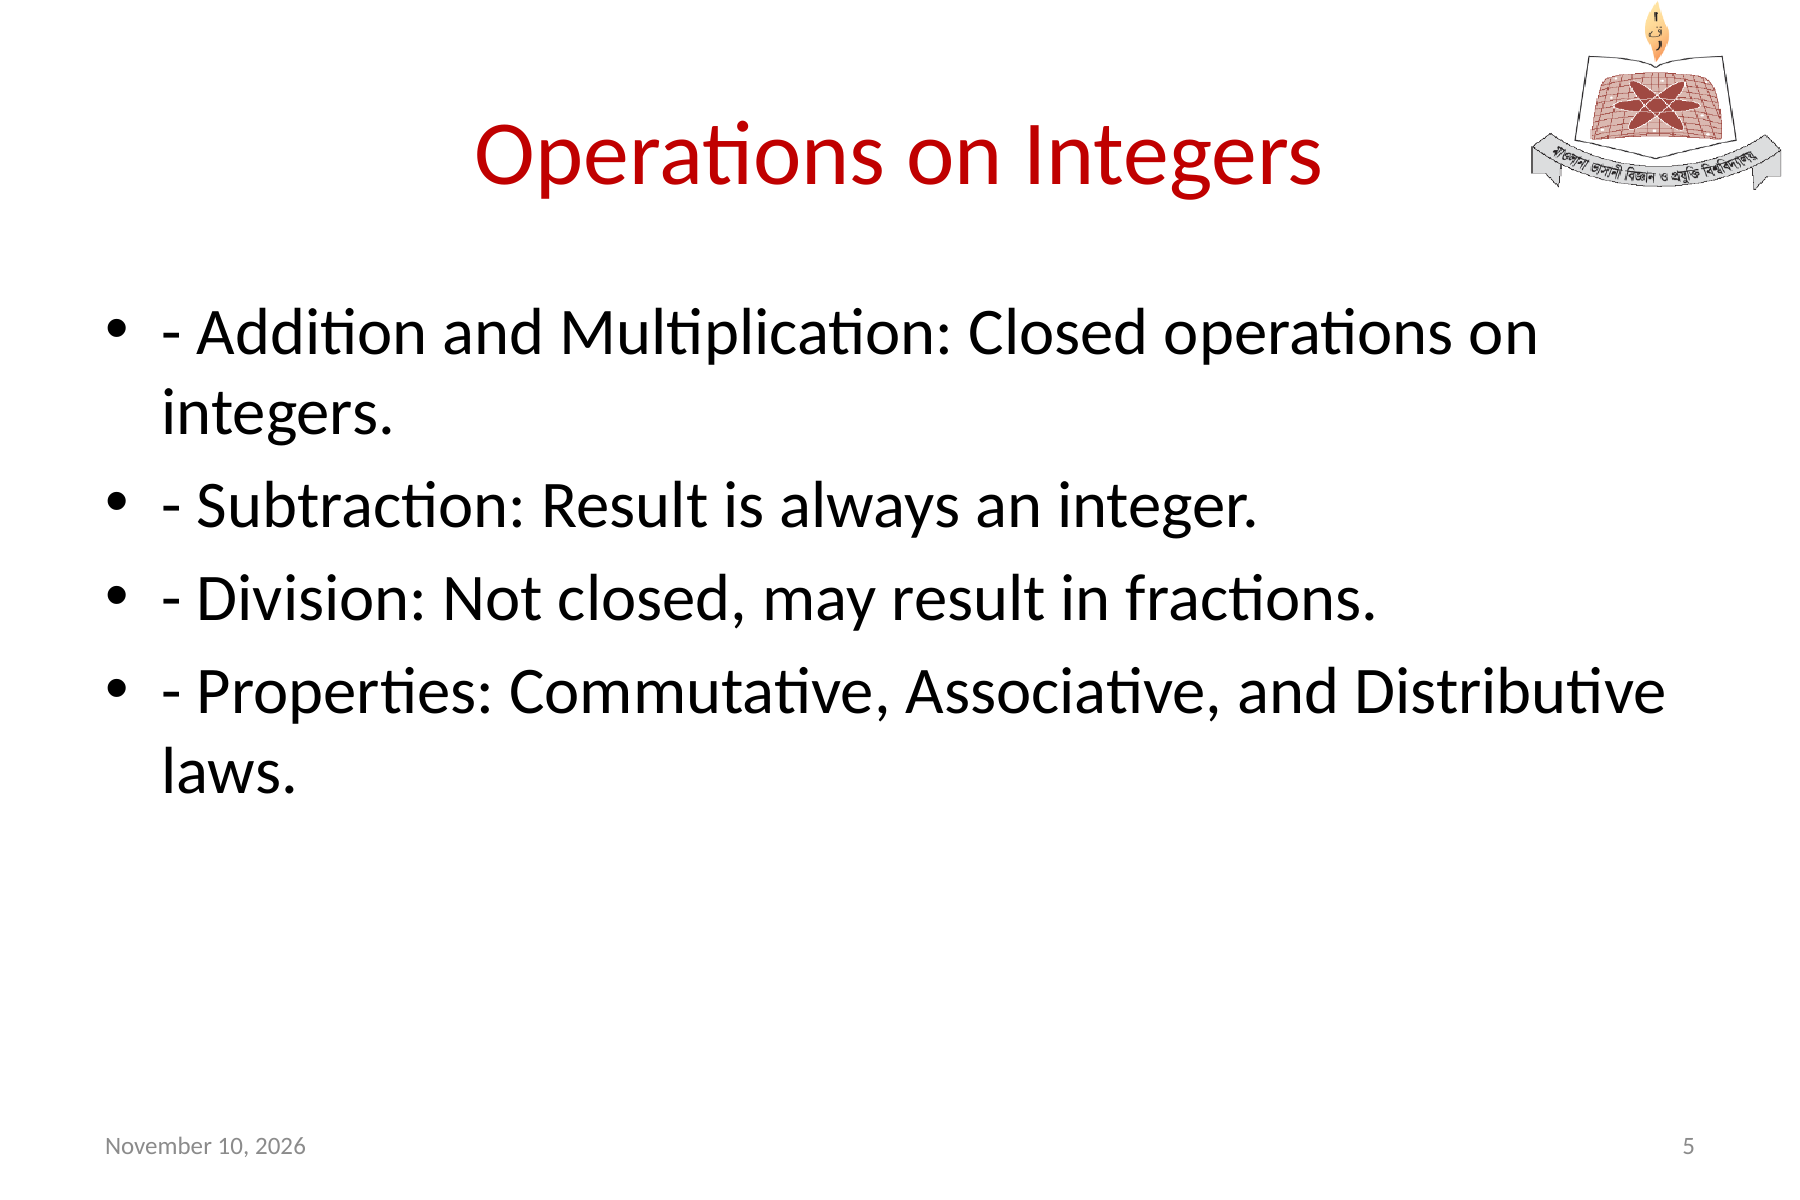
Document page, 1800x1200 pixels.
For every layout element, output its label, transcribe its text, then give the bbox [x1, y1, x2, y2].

picture [1514, 0, 1797, 194]
list - Addition and Multiplication: Closed operations on integers. - Subtraction: Result is always an integer. - Division: Not closed, may result in fractions. - Properties: Commutative, Associative, and Distributive laws. [90, 279, 1710, 1072]
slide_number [90, 1112, 510, 1177]
title Operations on Integers [90, 48, 1710, 249]
slide_number 5 [1290, 1112, 1710, 1177]
